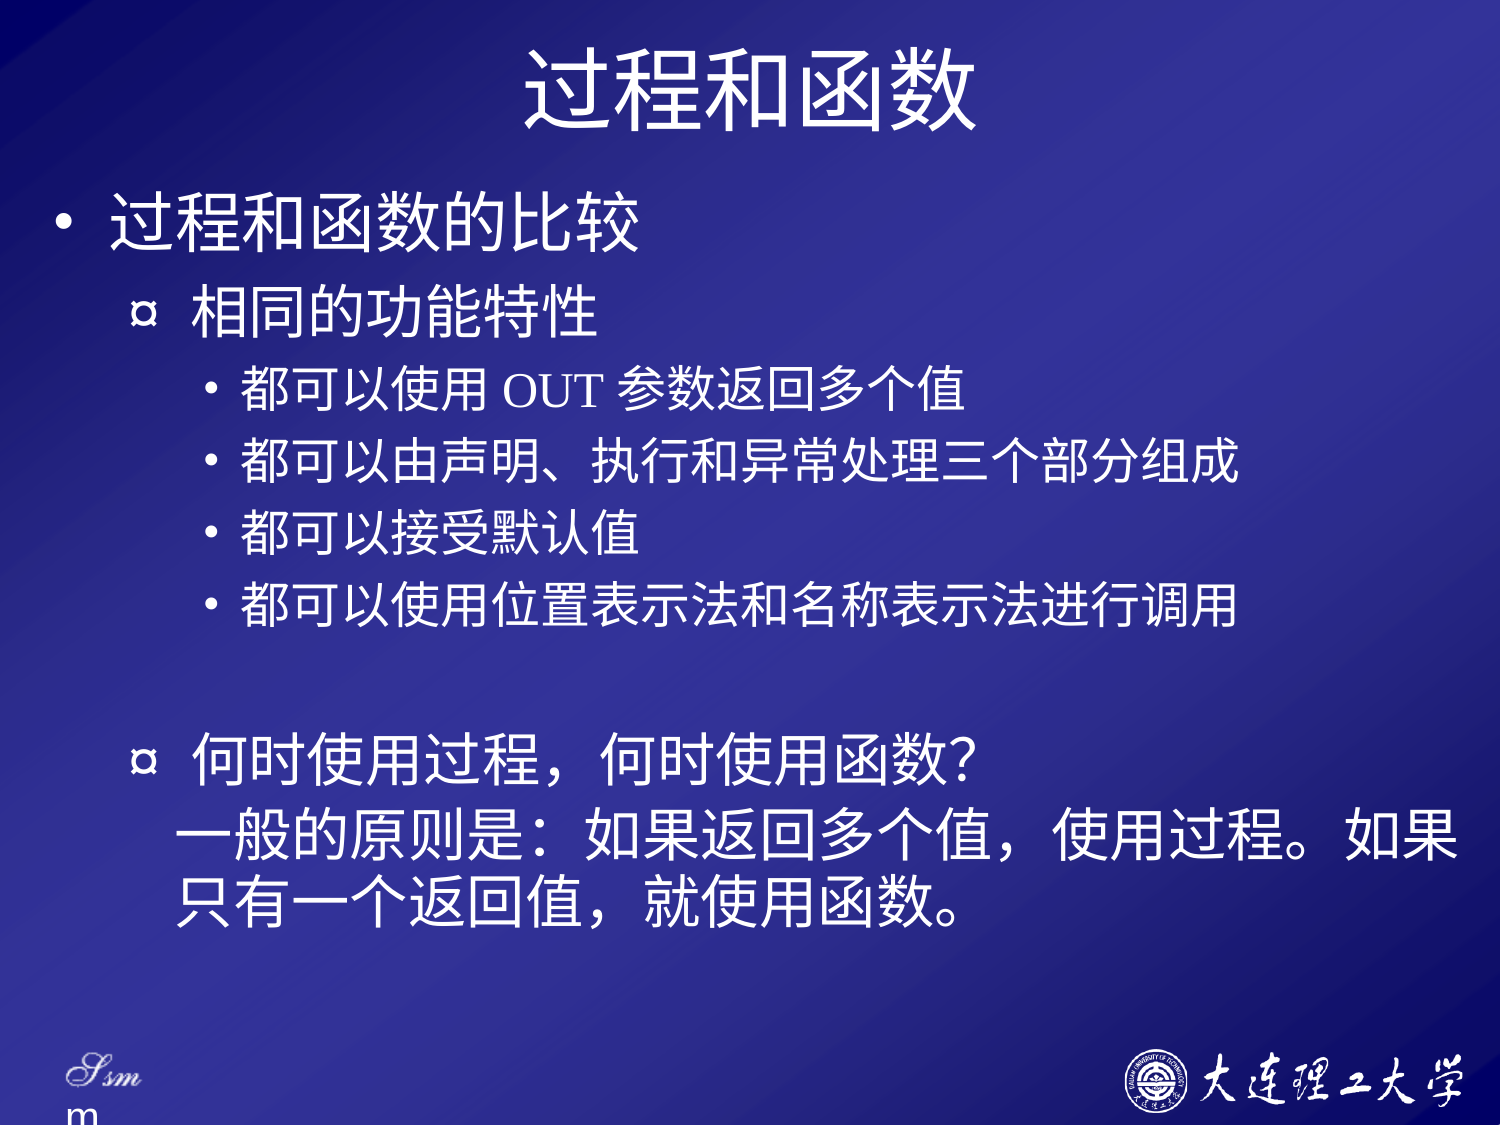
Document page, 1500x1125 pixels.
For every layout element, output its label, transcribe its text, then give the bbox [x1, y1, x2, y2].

picture [0, 0, 1500, 1125]
text_box Ssm [64, 1102, 149, 1125]
title 过程和函数 [519, 30, 981, 162]
text_box 过程和函数的比较 ¤ 相同的功能特性 都可以使用OUT参数返回多个值 都可以由声明、执行和异常处理三个部分组成 都可以接受默认值 都可以使用位置表示法和名称表示法进行调用 ¤ 何时使用过程，何时使用函数？ 一般的原则是：如果返回多个值，使用过程。如果 只有一个返回值，就使用函数。 [50, 162, 1463, 935]
text_box [49, 1037, 155, 1102]
